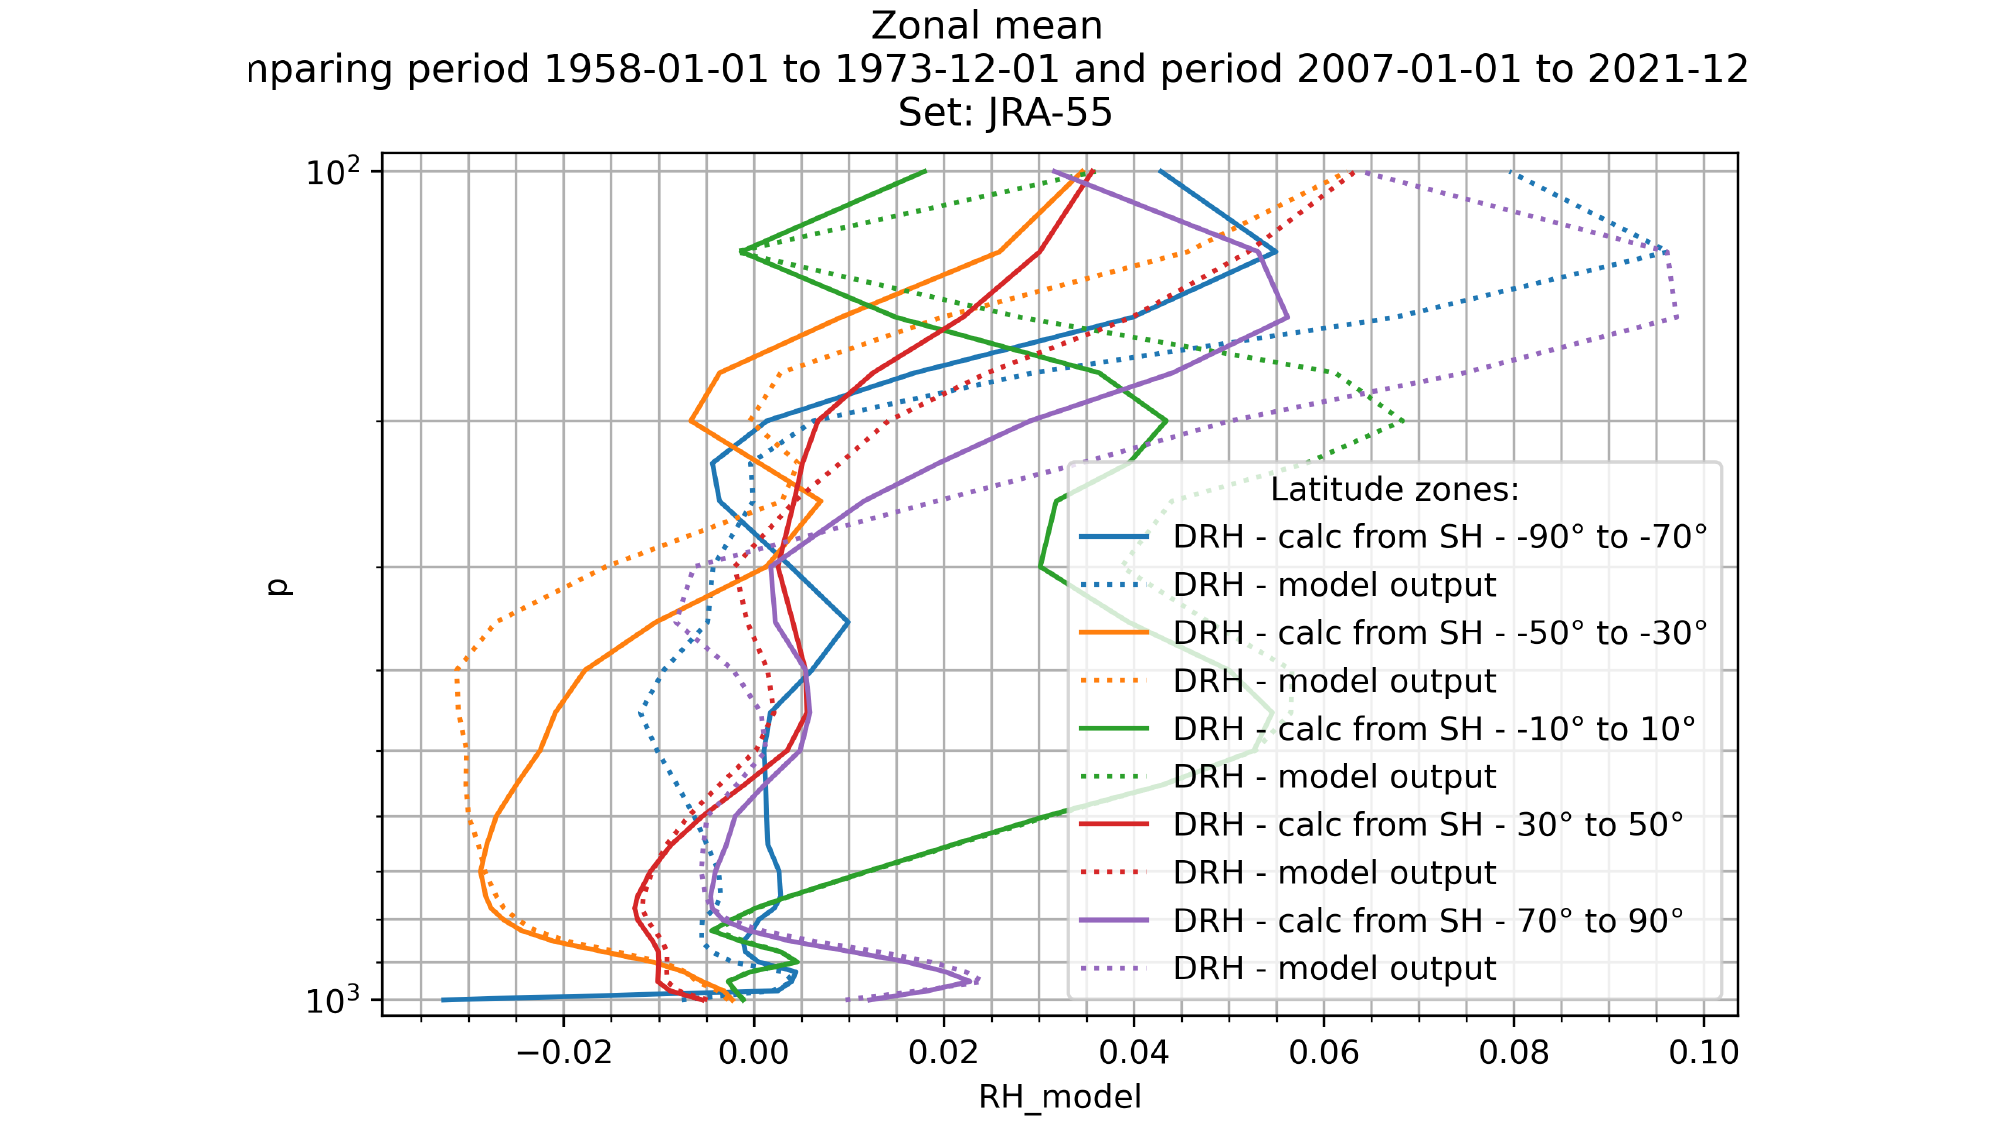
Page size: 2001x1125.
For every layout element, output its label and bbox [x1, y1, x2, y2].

picture [249, 0, 1750, 1125]
